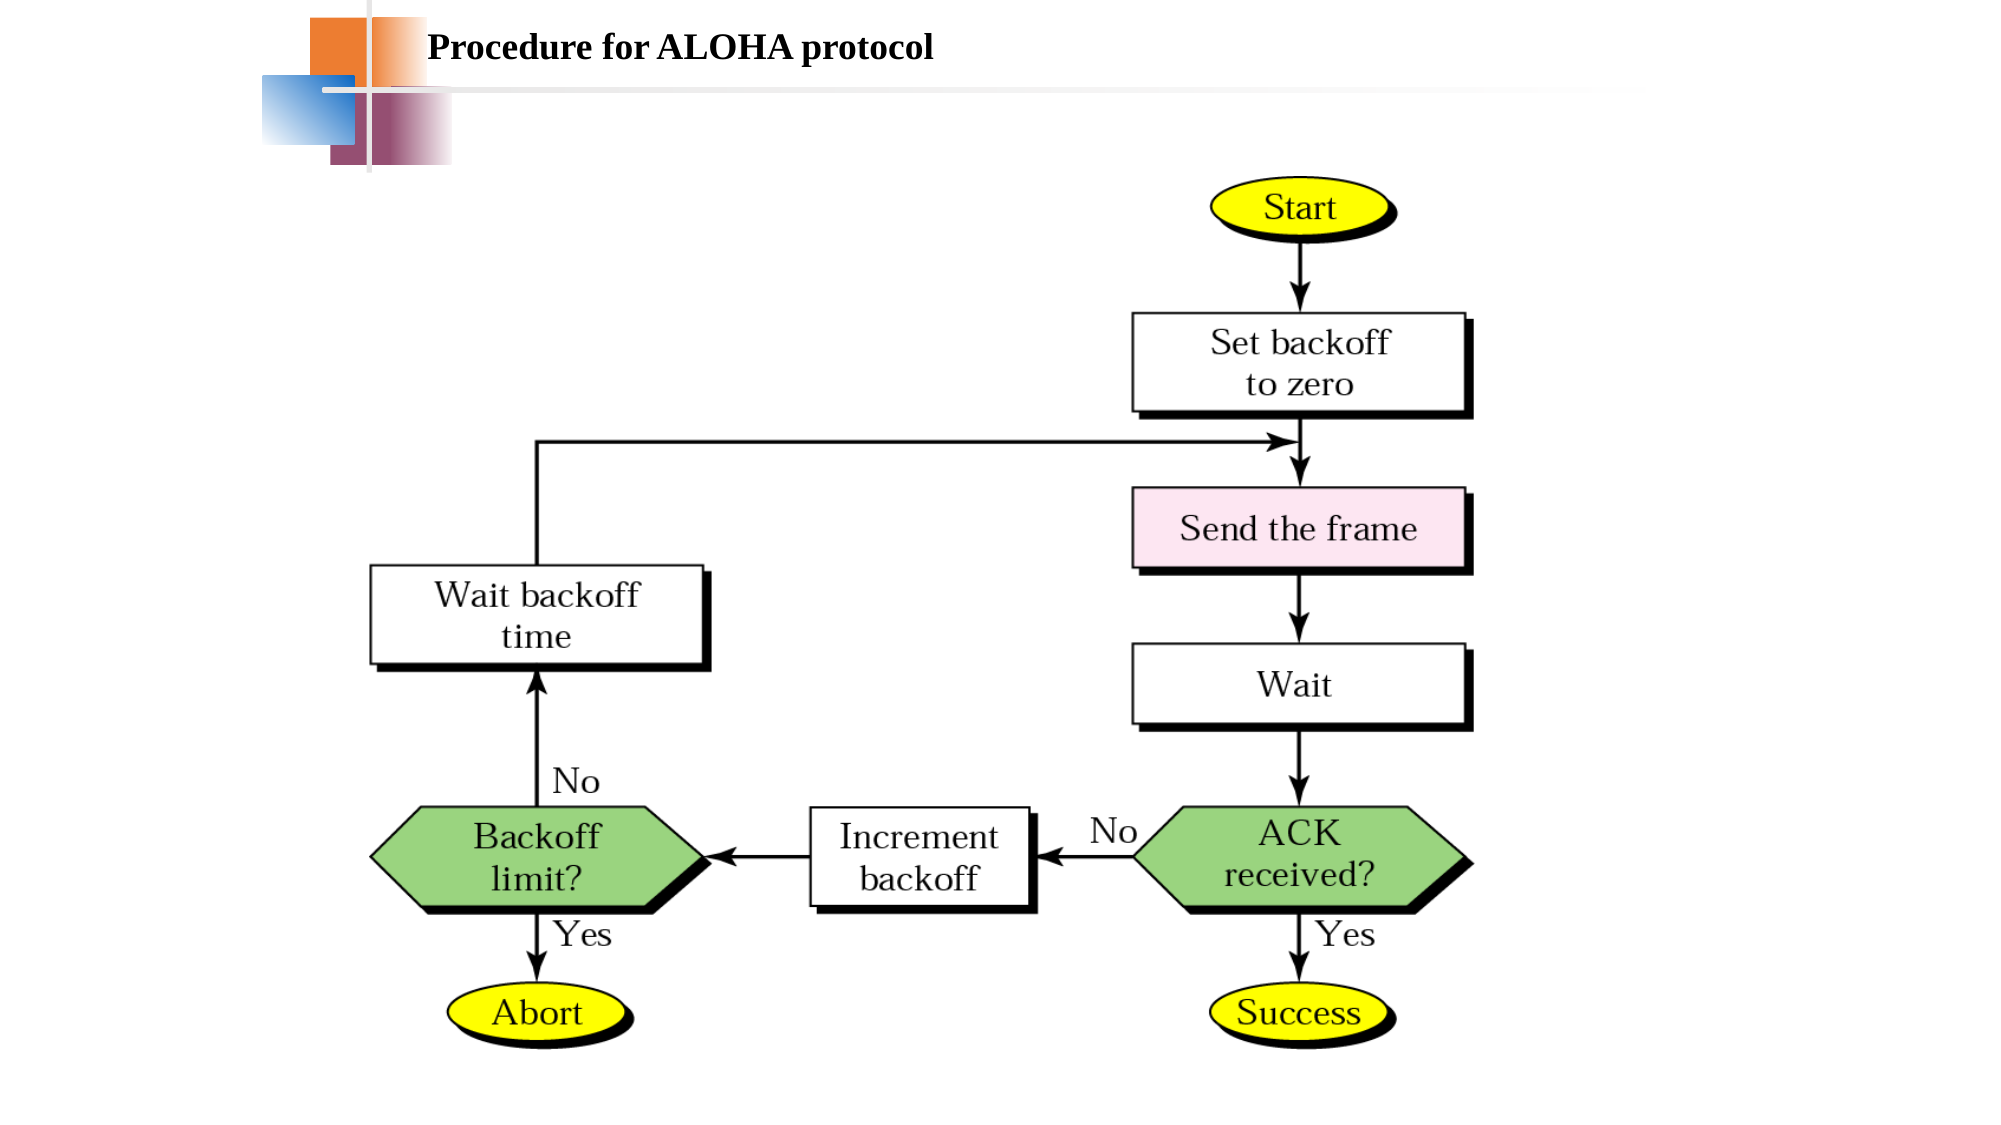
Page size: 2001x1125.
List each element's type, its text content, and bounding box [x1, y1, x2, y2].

text_box [372, 93, 391, 165]
text_box [330, 93, 366, 165]
picture [369, 176, 1475, 1050]
text_box [391, 93, 452, 165]
text_box Procedure for ALOHA protocol [412, 14, 1350, 75]
text_box [372, 17, 427, 86]
text_box [366, 93, 372, 173]
text_box [322, 87, 1673, 93]
text_box [366, 0, 372, 87]
text_box [262, 75, 355, 145]
text_box [310, 17, 366, 86]
